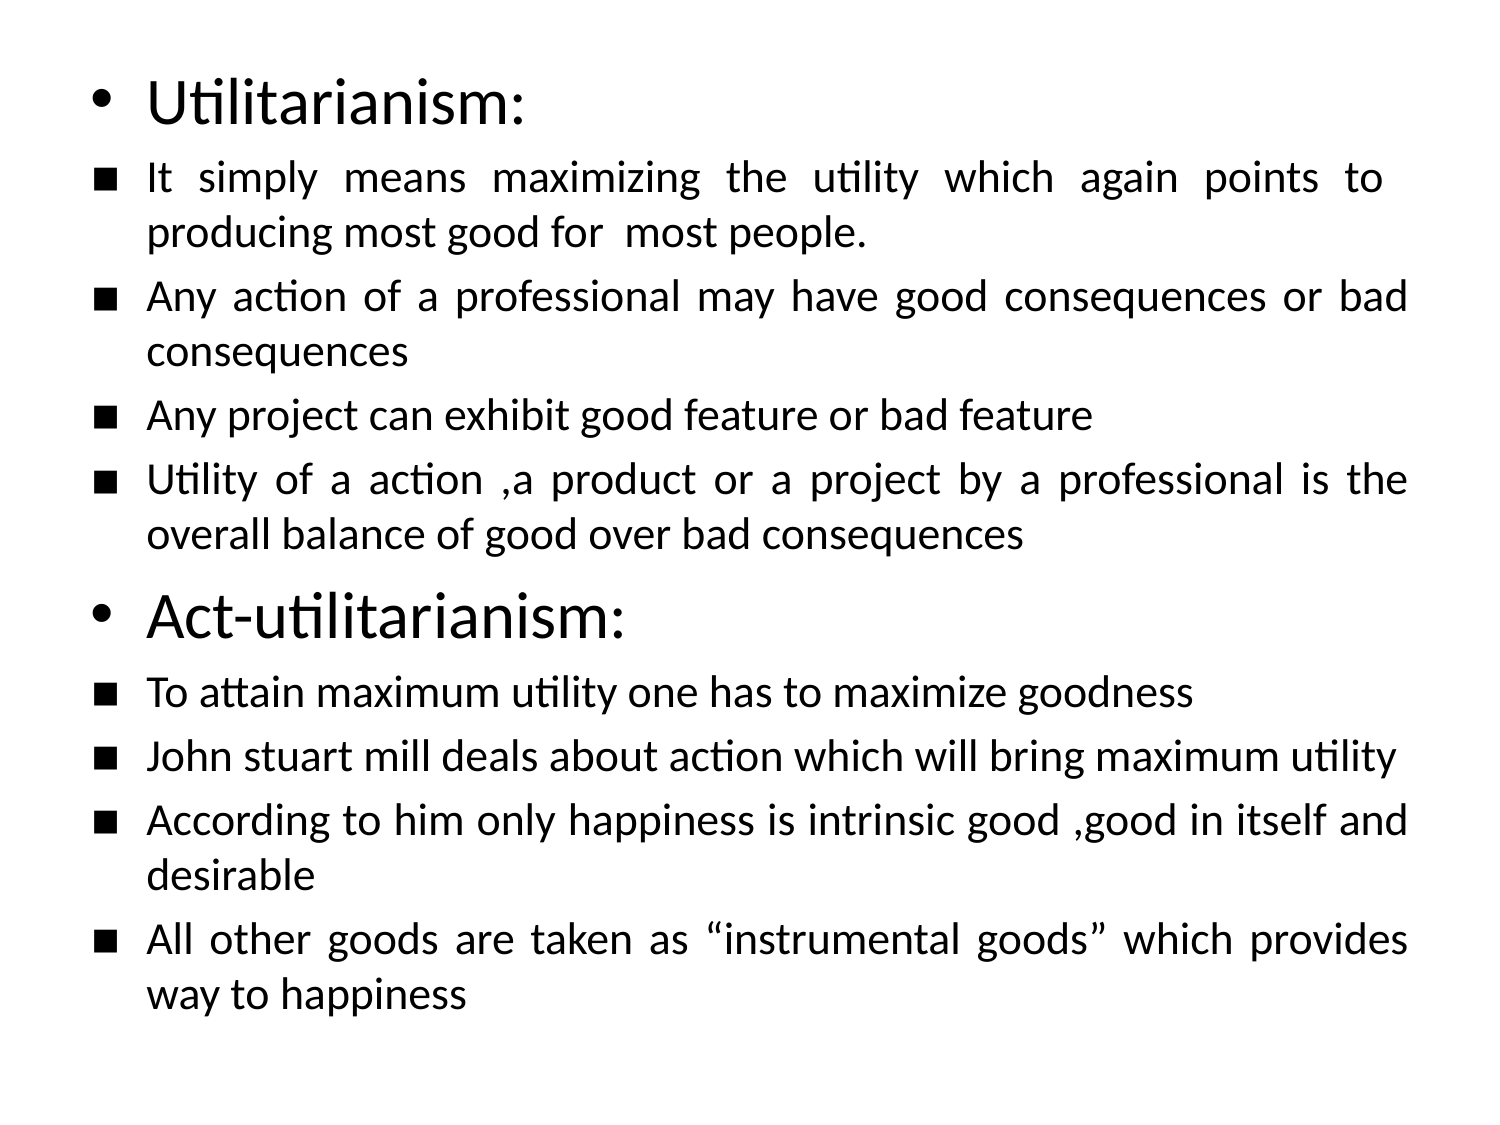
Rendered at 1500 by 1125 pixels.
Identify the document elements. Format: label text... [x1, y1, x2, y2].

list Utilitarianism: It simply means maximizing the utility which again points to producing most good for most people. Any action of a professional may have good consequences or bad consequences Any project can exhibit good feature or bad feature Utility of a action ,a product or a project by a professional is the overall balance of good over bad consequences Act-utilitarianism: To attain maximum utility one has to maximize goodness John stuart mill deals about action which will bring maximum utility According to him only happiness is intrinsic good ,good in itself and desirable All other goods are taken as “instrumental goods” which provides way to happiness [75, 50, 1425, 1005]
